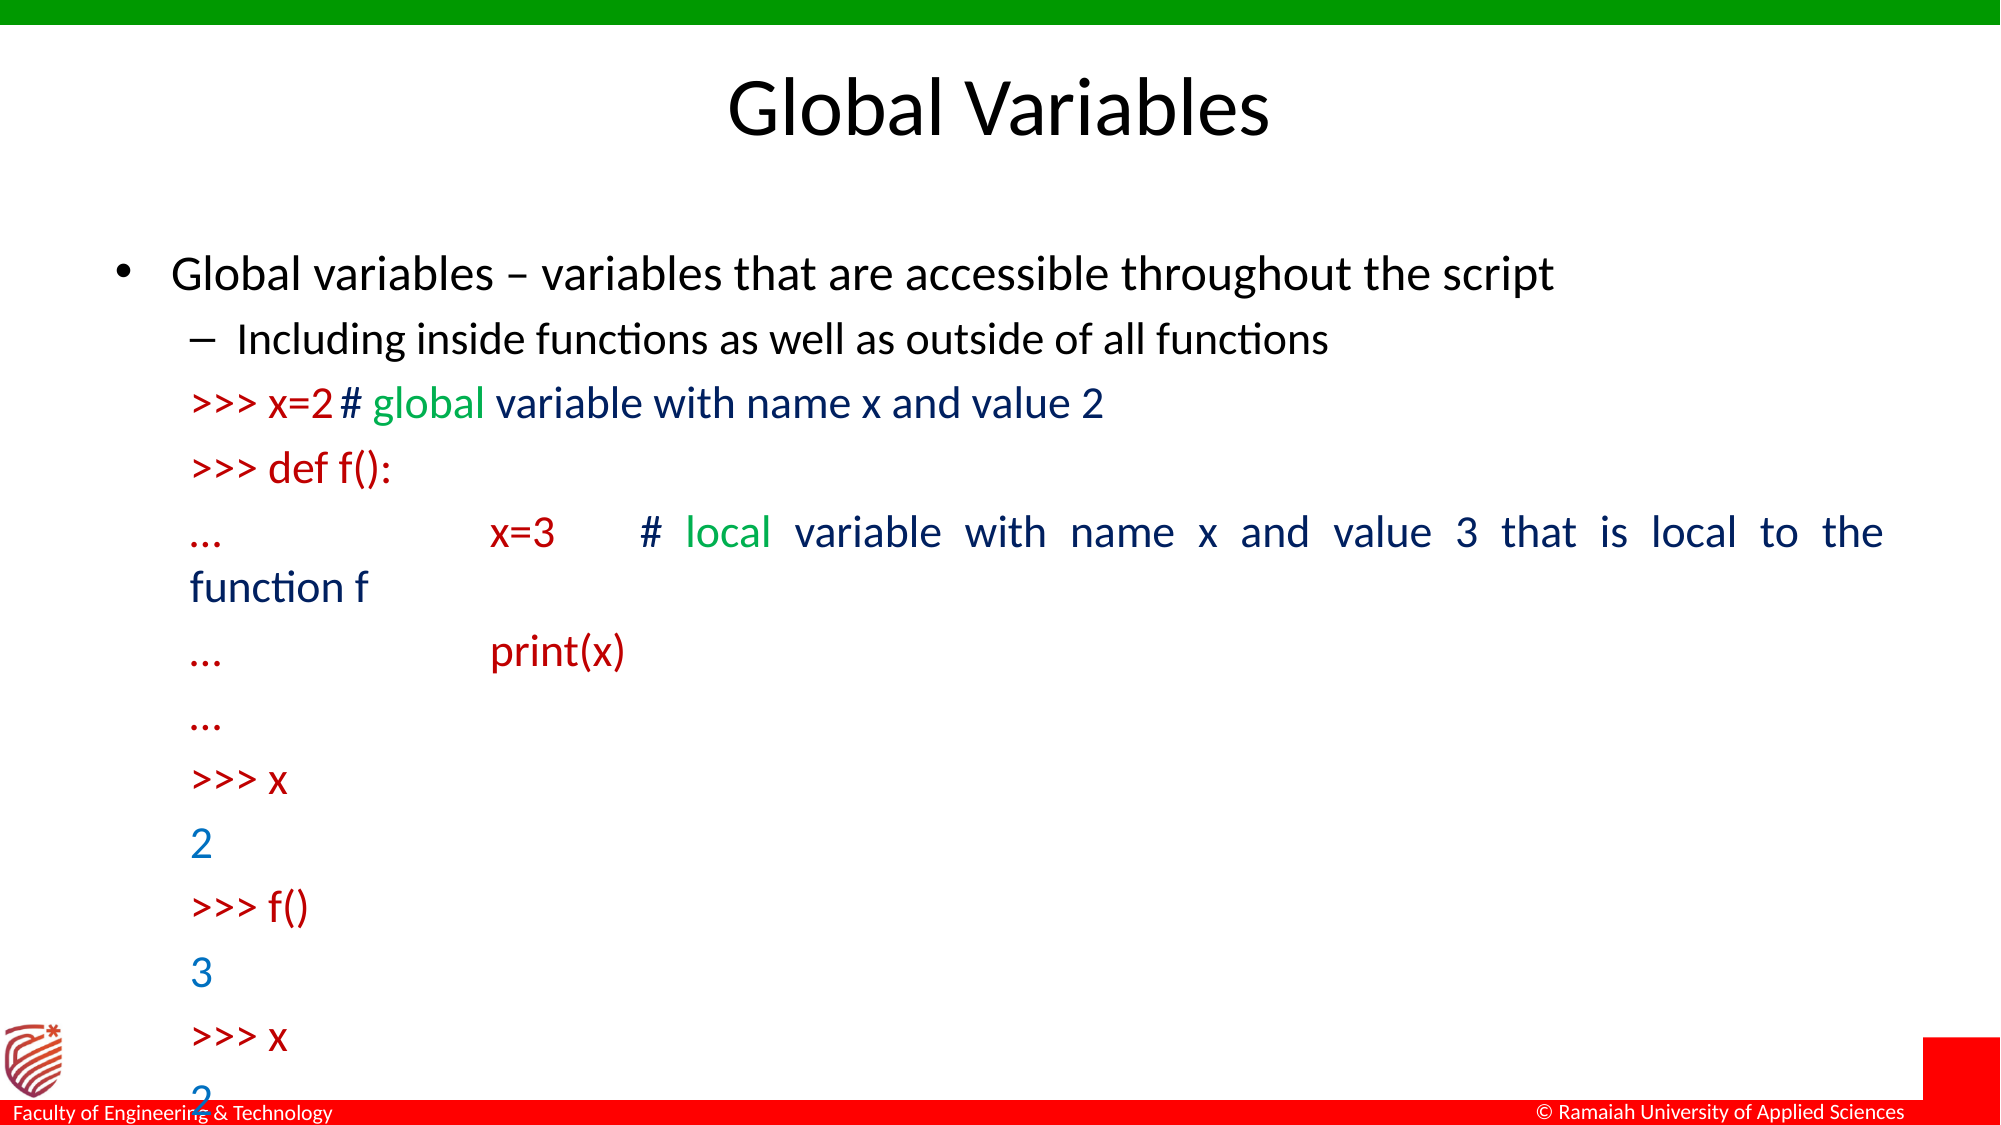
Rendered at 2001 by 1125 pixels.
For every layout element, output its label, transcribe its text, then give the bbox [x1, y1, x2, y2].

title Global Variables [99, 45, 1900, 232]
list Global variables – variables that are accessible throughout the script Including inside functions as well as outside of all functions >>> x=2 # global variable with name x and value 2 >>> def f(): … x=3 # local variable with name x and value 3 that is local to the function f … print(x) … >>> x 2 >>> f() 3 >>> x 2 [99, 232, 1900, 1102]
picture [0, 1013, 69, 1100]
